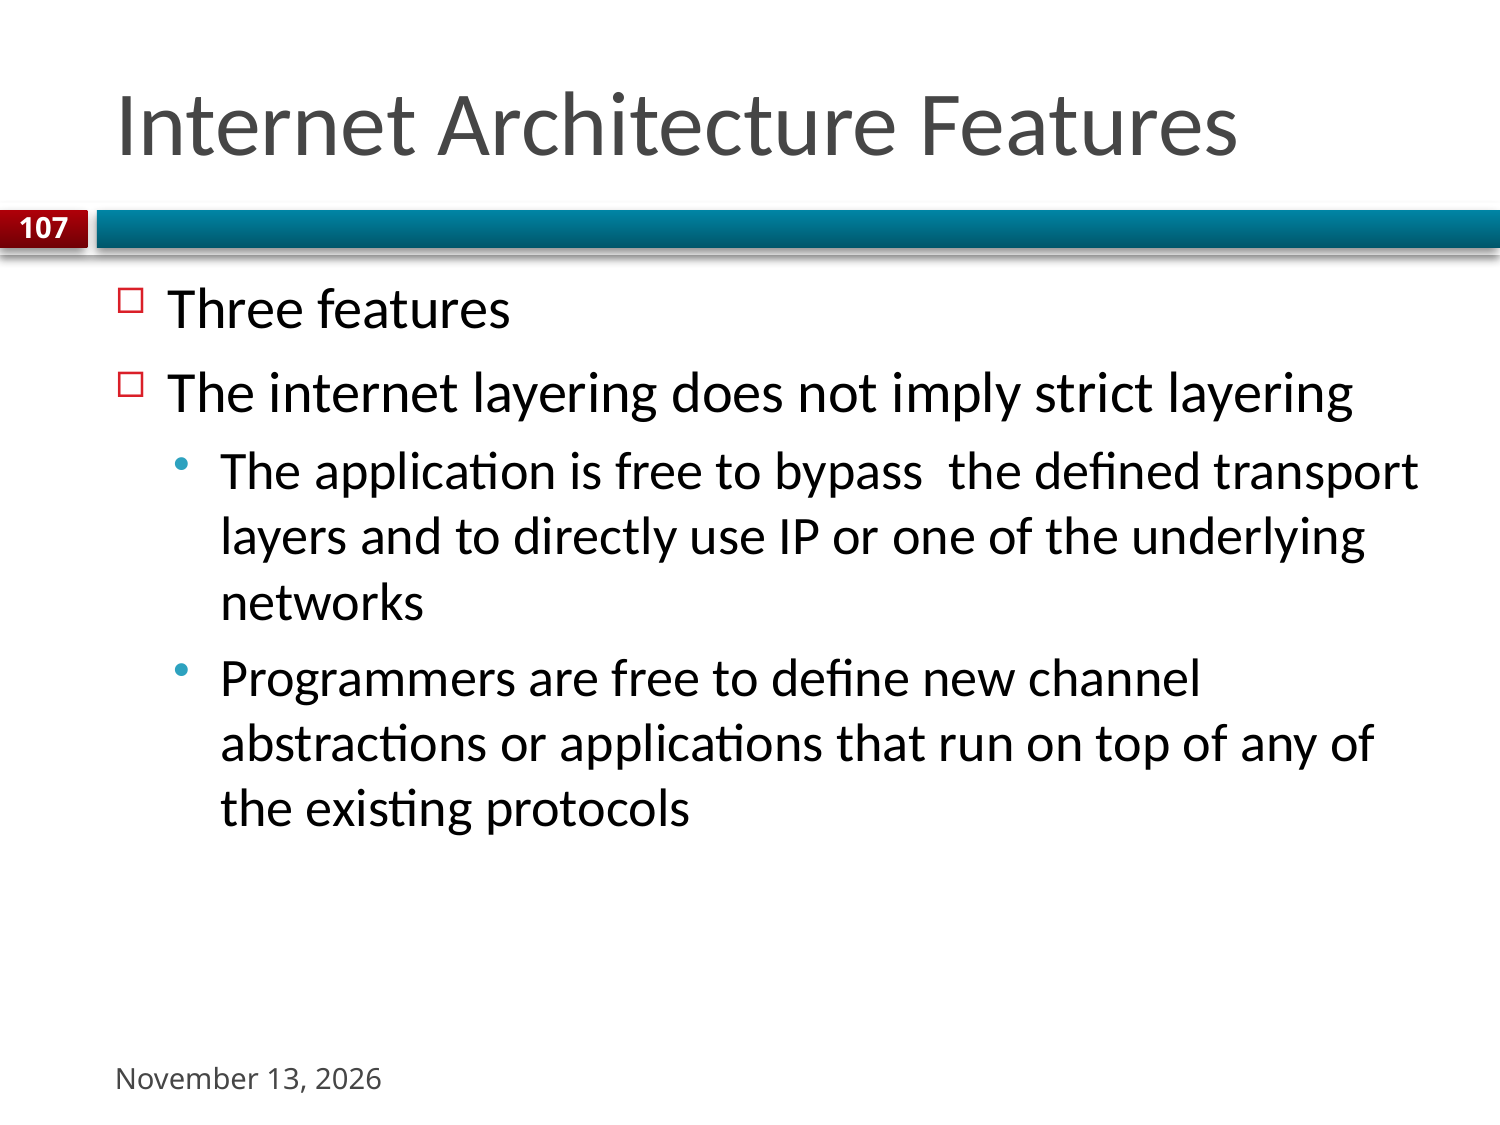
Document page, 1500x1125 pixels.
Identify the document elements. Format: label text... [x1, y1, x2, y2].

title Internet Architecture Features [100, 37, 1438, 200]
list Three features The internet layering does not imply strict layering The application is free to bypass the defined transport layers and to directly use IP or one of the underlying networks Programmers are free to define new channel abstractions or applications that run on top of any of the existing protocols [100, 262, 1438, 1000]
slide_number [99, 1050, 538, 1110]
slide_number 107 [0, 208, 88, 249]
